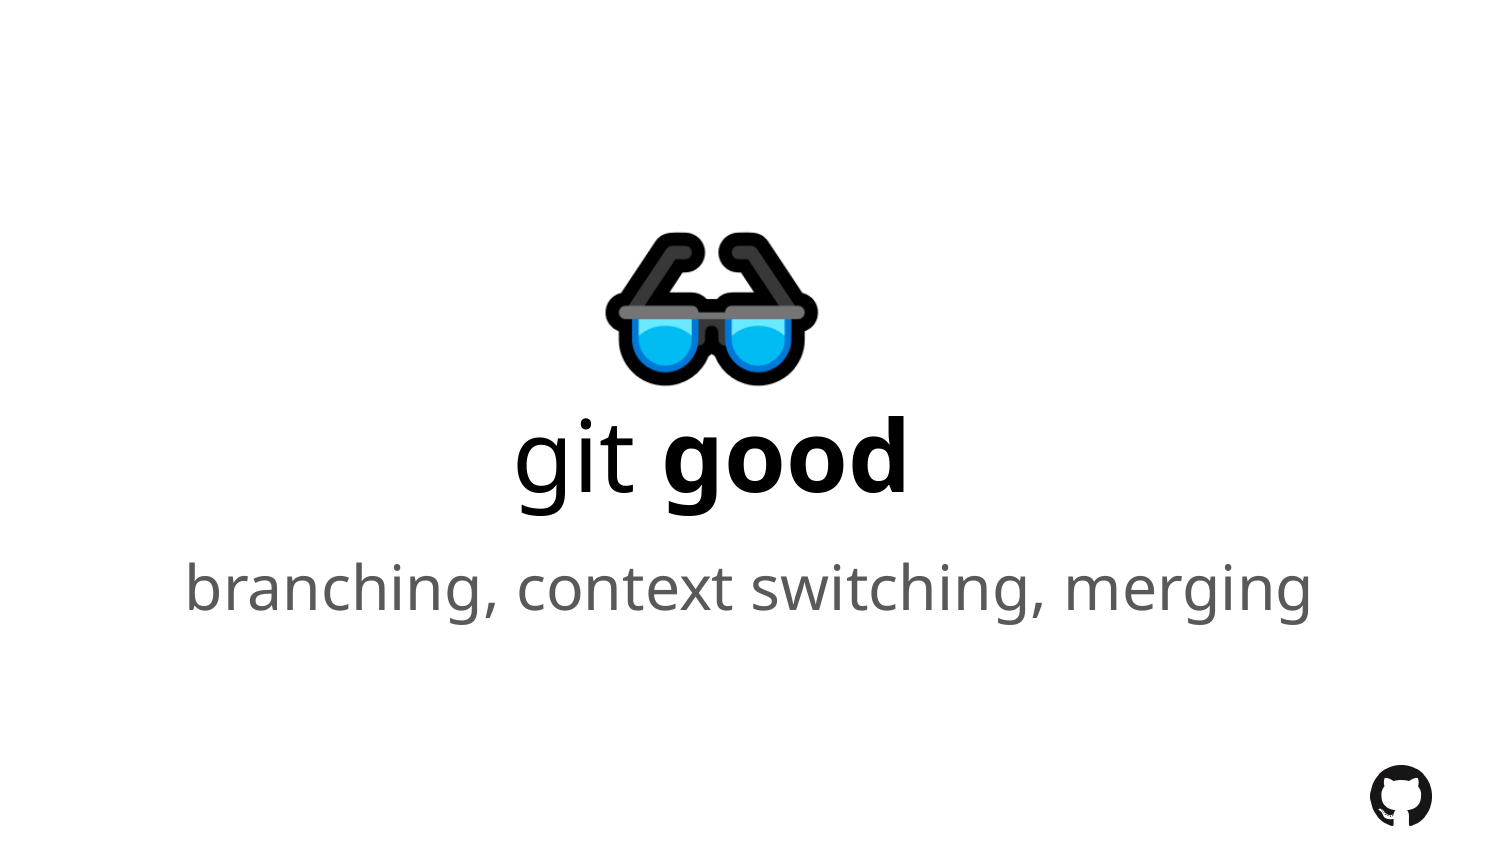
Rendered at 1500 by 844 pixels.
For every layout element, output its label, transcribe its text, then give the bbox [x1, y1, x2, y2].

picture [1370, 764, 1433, 827]
title git good [57, 377, 1367, 466]
picture [597, 220, 827, 394]
subtitle branching, context switching, merging [51, 521, 1449, 652]
